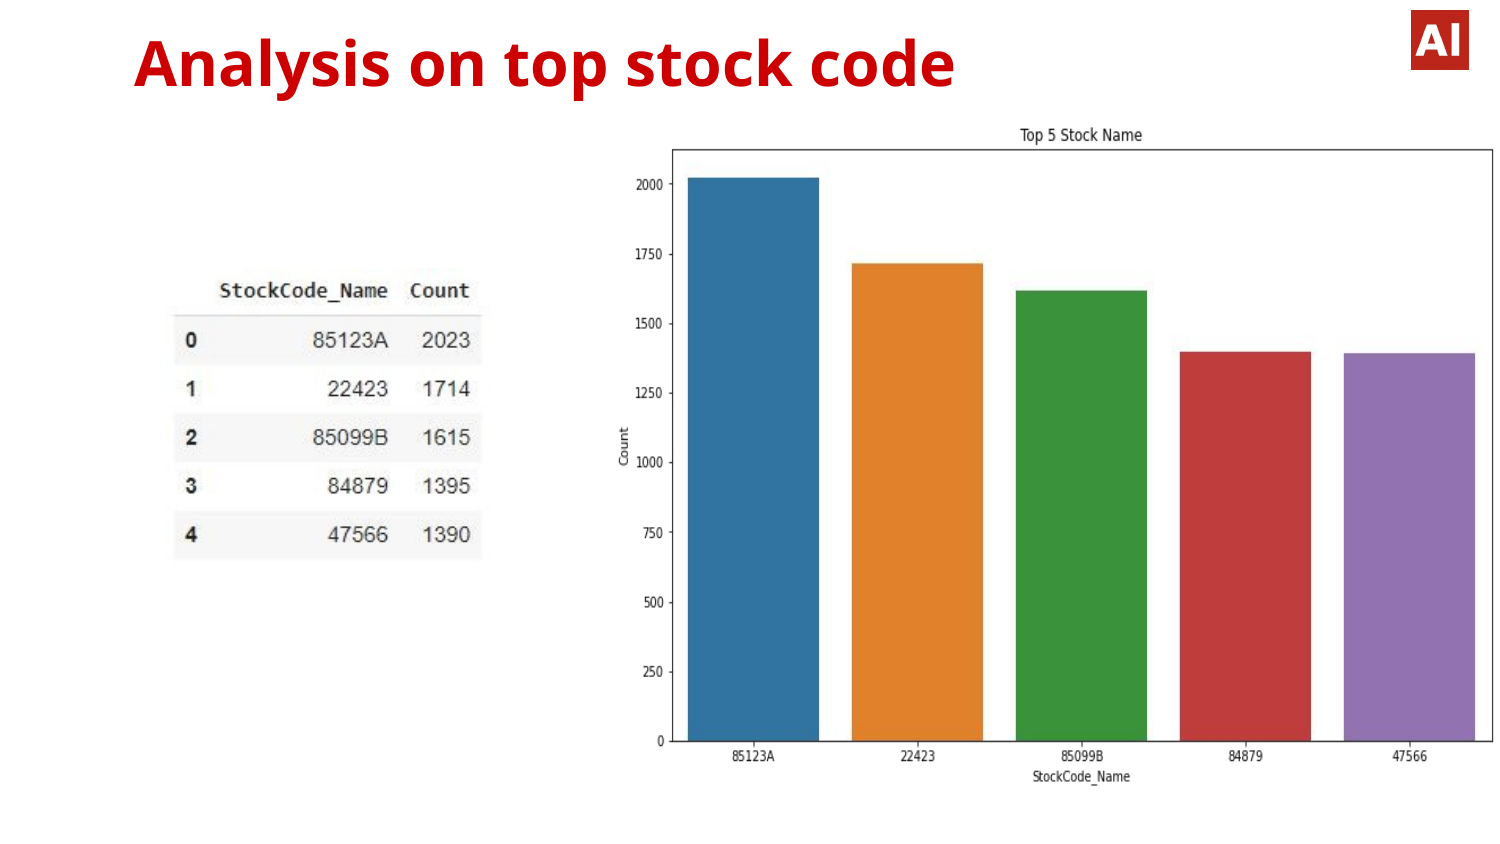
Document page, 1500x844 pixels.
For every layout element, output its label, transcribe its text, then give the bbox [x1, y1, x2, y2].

picture [611, 117, 1500, 794]
picture [1411, 10, 1469, 70]
picture [165, 268, 491, 569]
title Analysis on top stock code [132, 21, 1183, 165]
